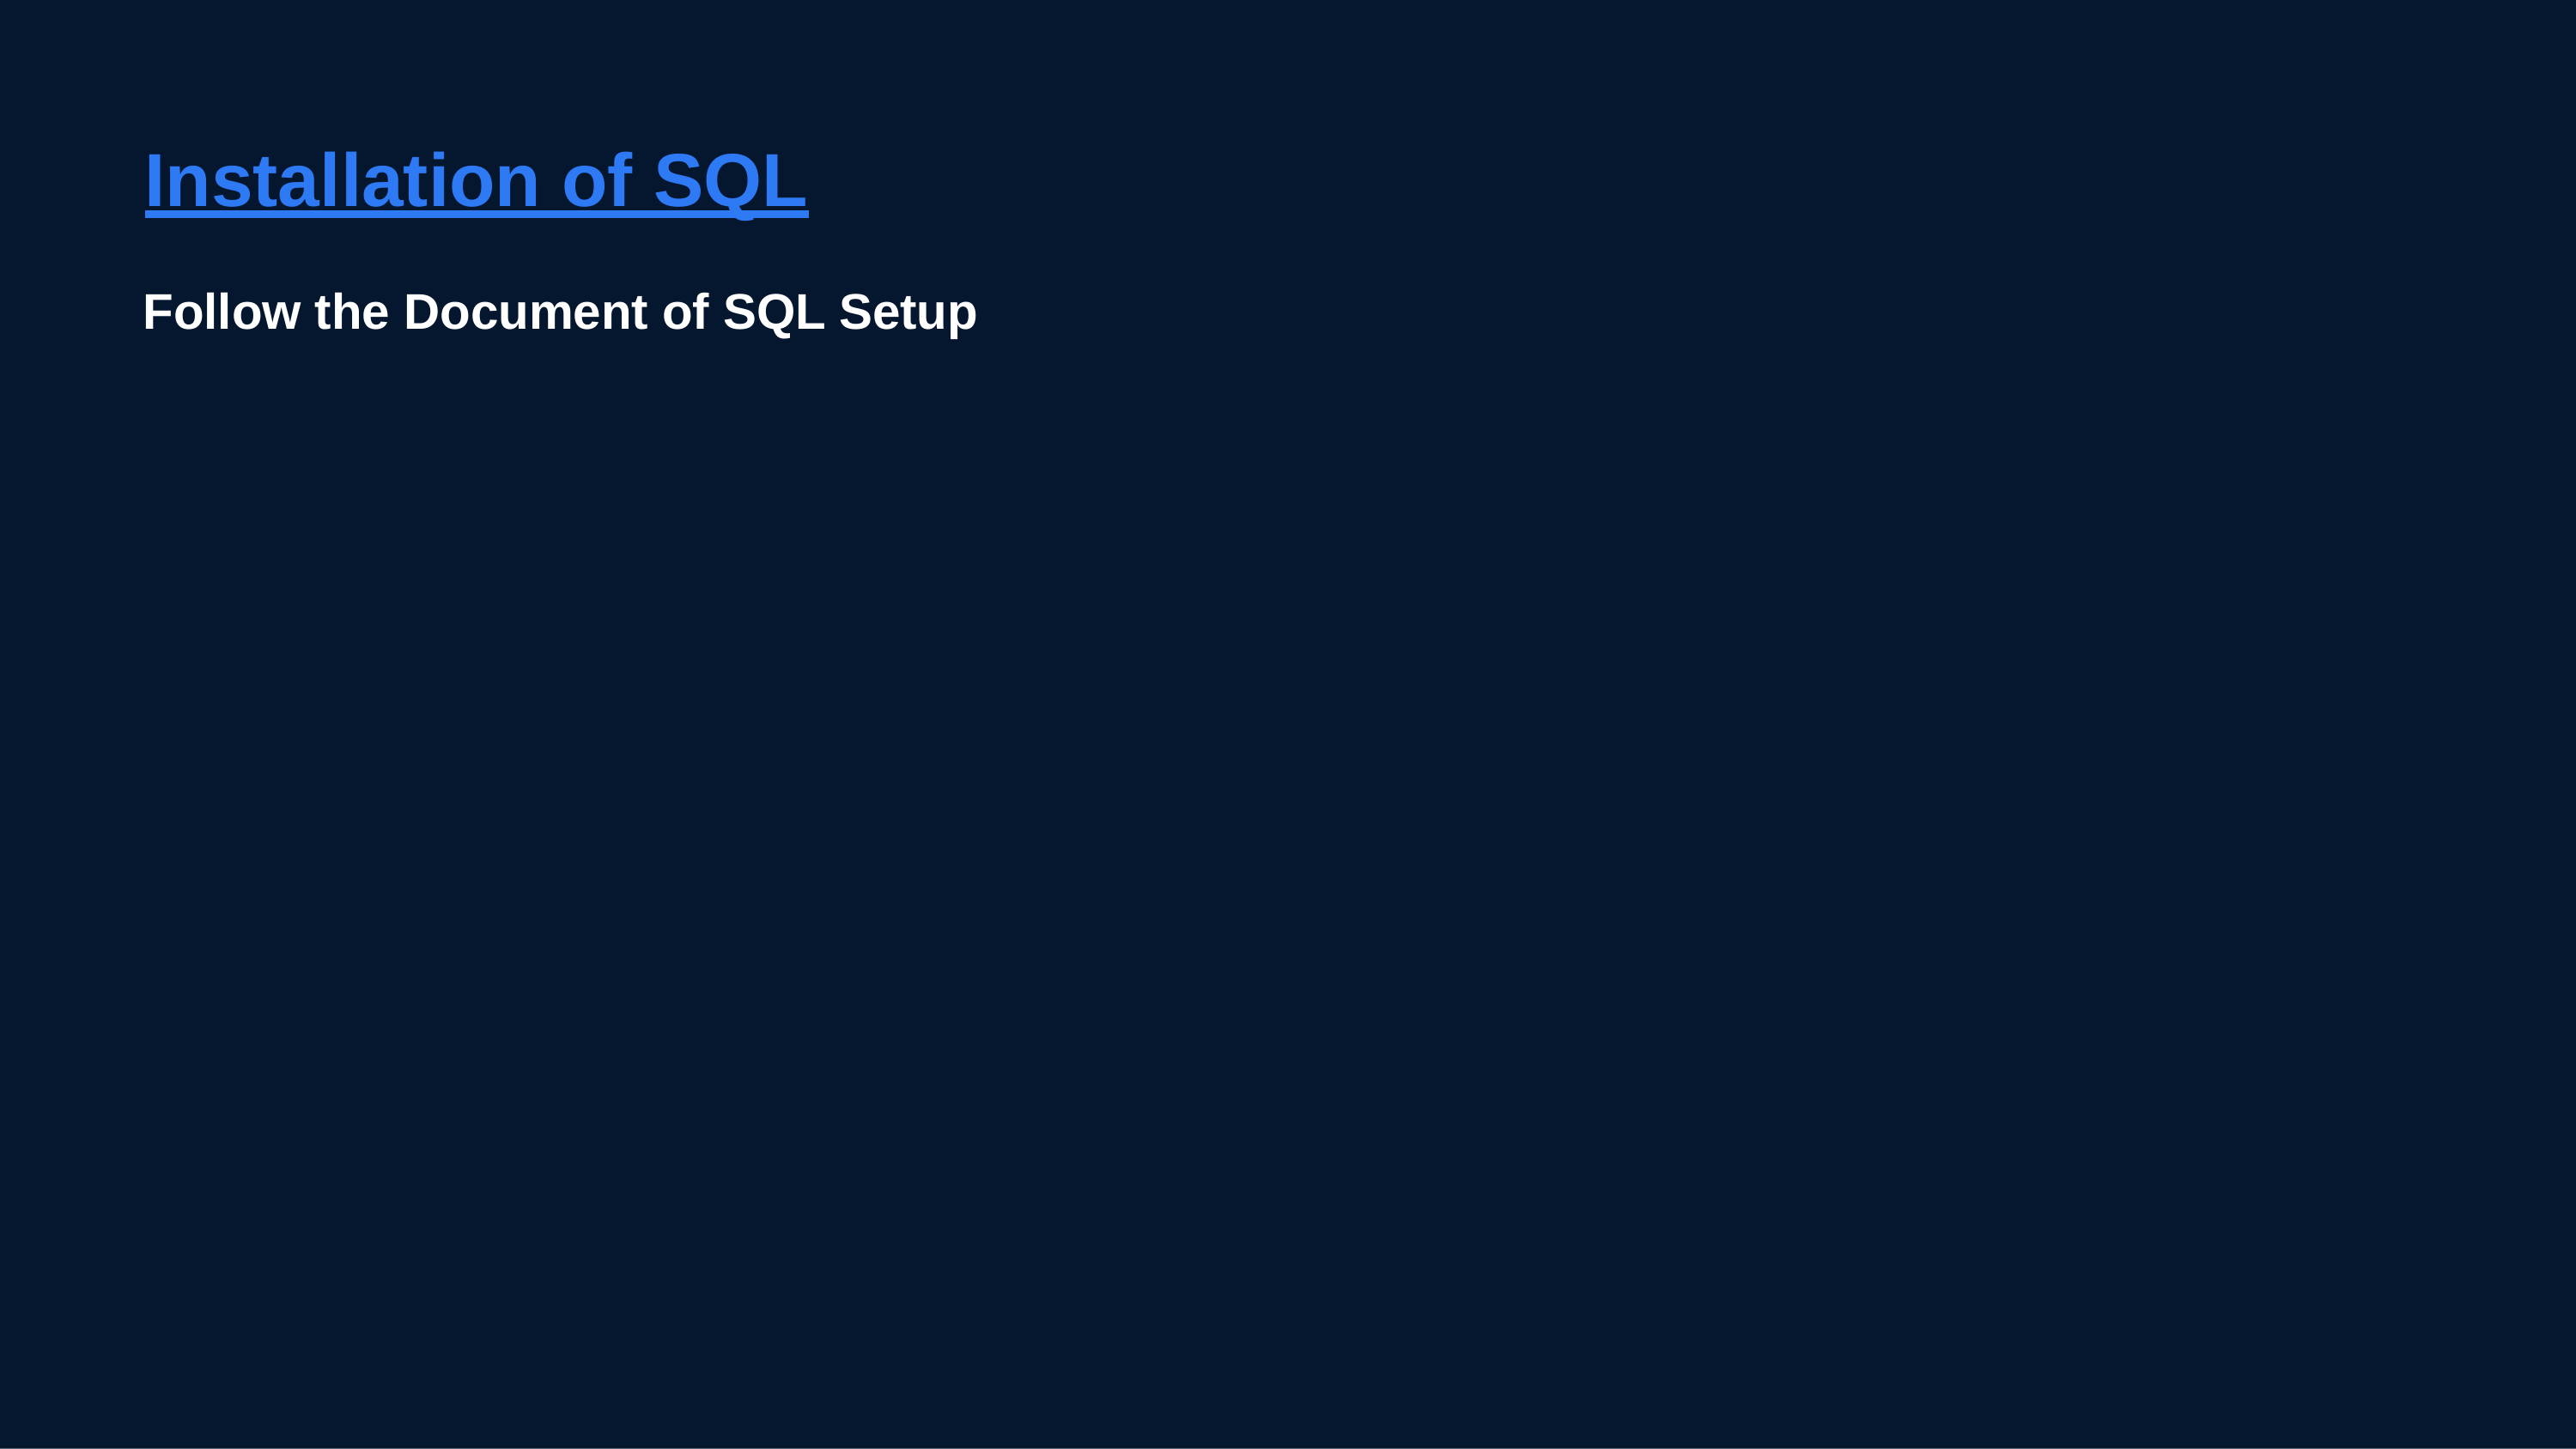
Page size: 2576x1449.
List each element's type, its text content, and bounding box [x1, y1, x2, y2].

title Installation of SQL [144, 130, 1008, 222]
list Follow the Document of SQL Setup [143, 279, 1616, 340]
